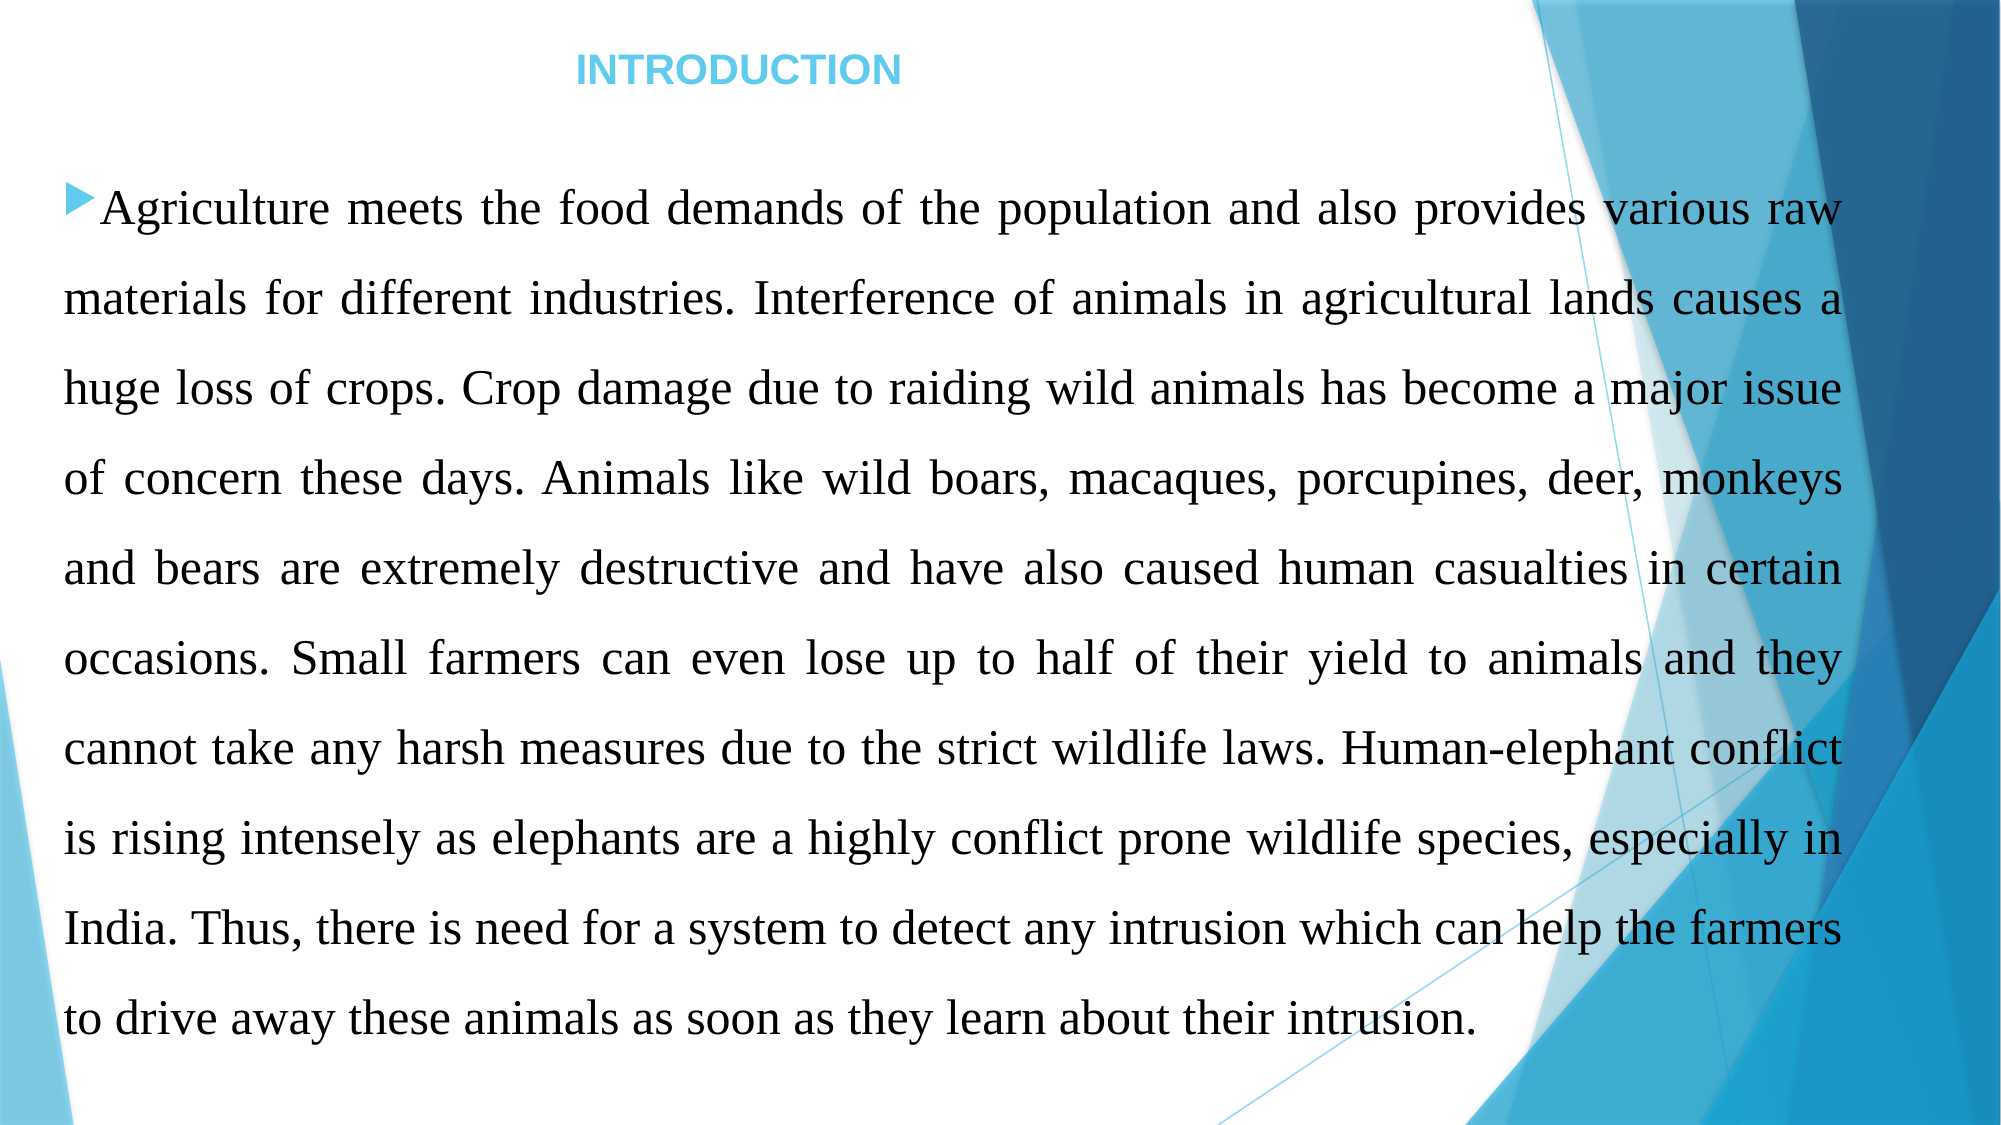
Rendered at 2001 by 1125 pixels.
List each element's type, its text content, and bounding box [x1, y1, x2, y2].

list Agriculture meets the food demands of the population and also provides various raw materials for different industries. Interference of animals in agricultural lands causes a huge loss of crops. Crop damage due to raiding wild animals has become a major issue of concern these days. Animals like wild boars, macaques, porcupines, deer, monkeys and bears are extremely destructive and have also caused human casualties in certain occasions. Small farmers can even lose up to half of their yield to animals and they cannot take any harsh measures due to the strict wildlife laws. Human-elephant conflict is rising intensely as elephants are a highly conflict prone wildlife species, especially in India. Thus, there is need for a system to detect any intrusion which can help the farmers to drive away these animals as soon as they learn about their intrusion. [44, 136, 2000, 1125]
title INTRODUCTION [544, 20, 1956, 136]
